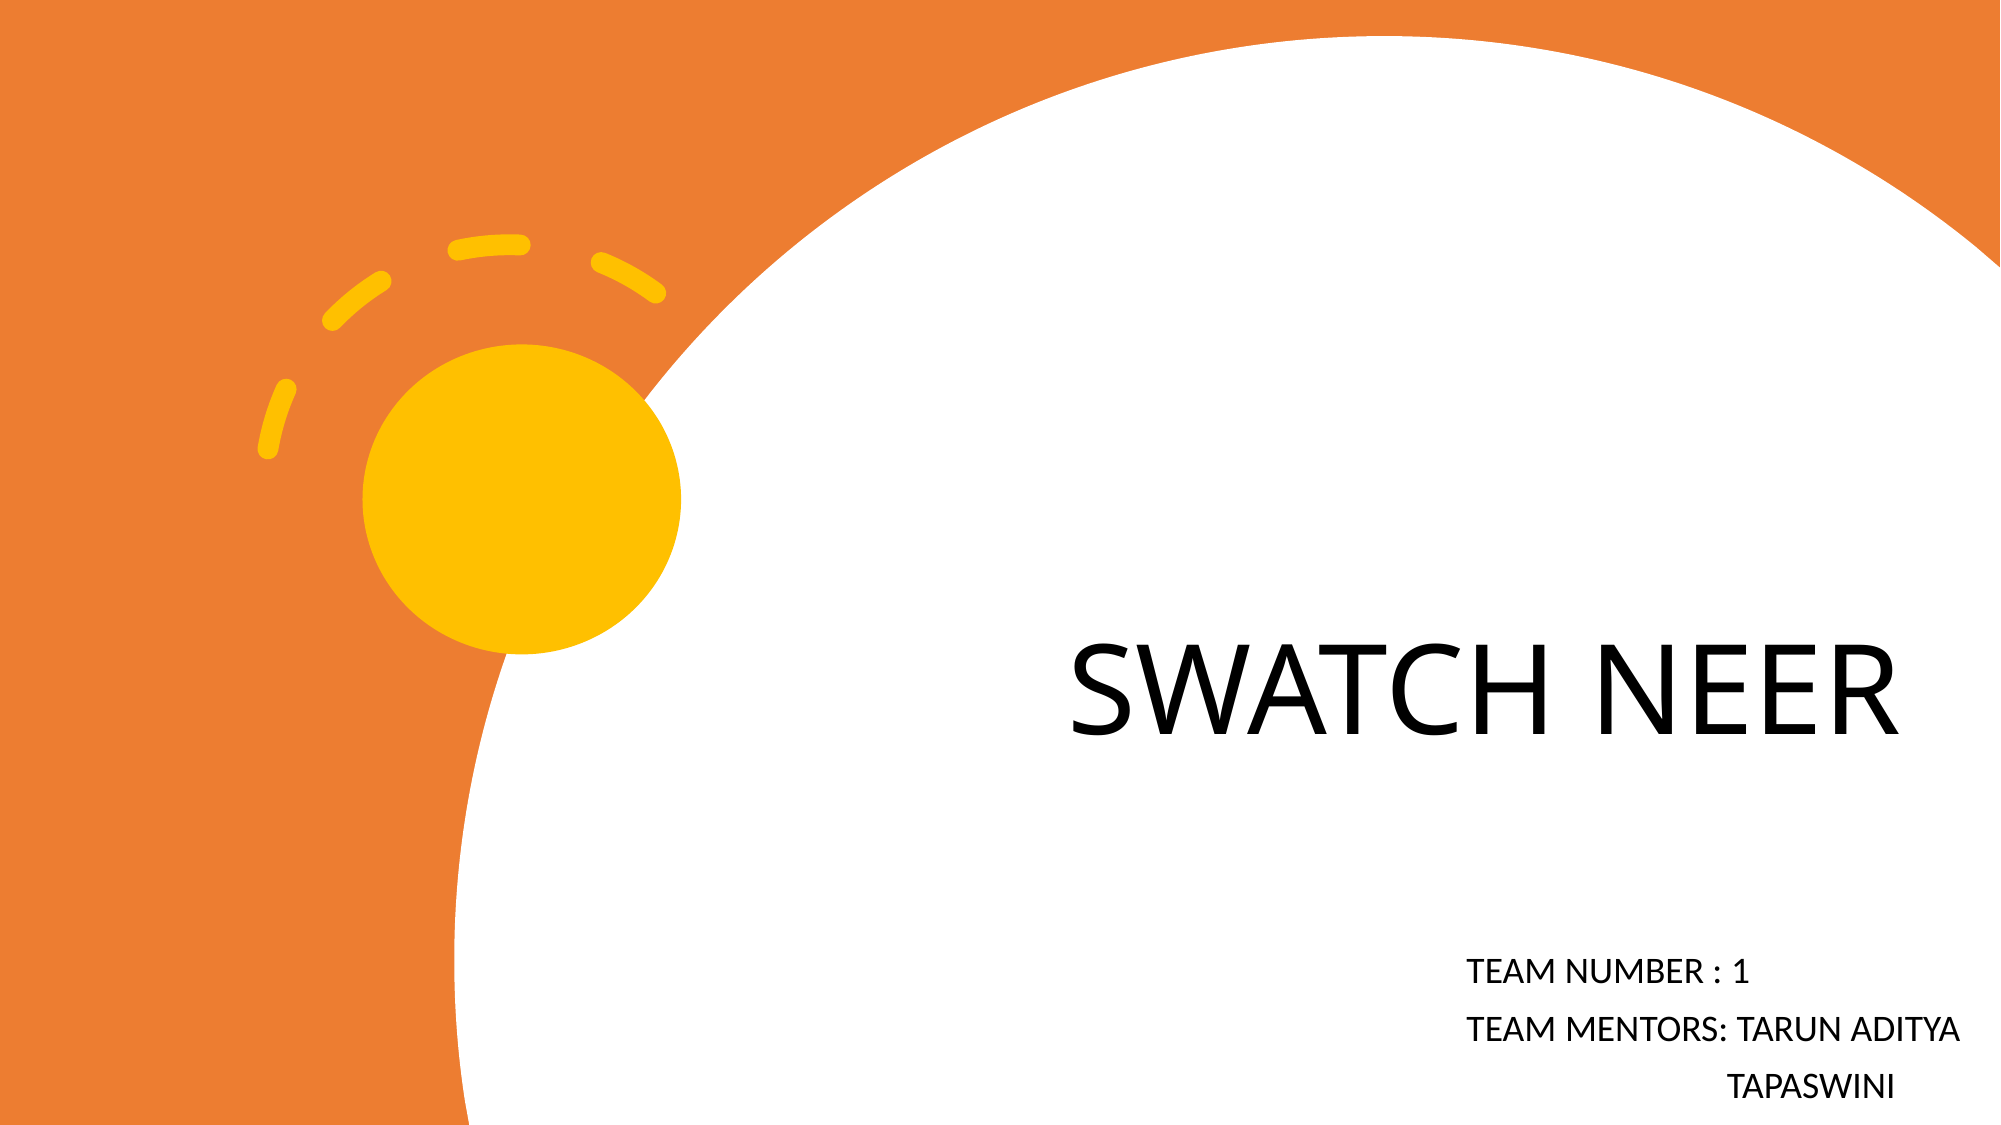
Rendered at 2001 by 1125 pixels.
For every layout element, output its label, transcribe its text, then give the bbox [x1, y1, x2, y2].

text_box [267, 244, 676, 490]
text_box TEAM NUMBER : 1 TEAM MENTORS: TARUN ADITYA TAPASWINI [1451, 939, 1976, 1114]
text_box SWATCH NEER [662, 318, 1917, 770]
text_box [361, 373, 662, 656]
text_box [453, 35, 2000, 1125]
text_box [0, 0, 2000, 1125]
